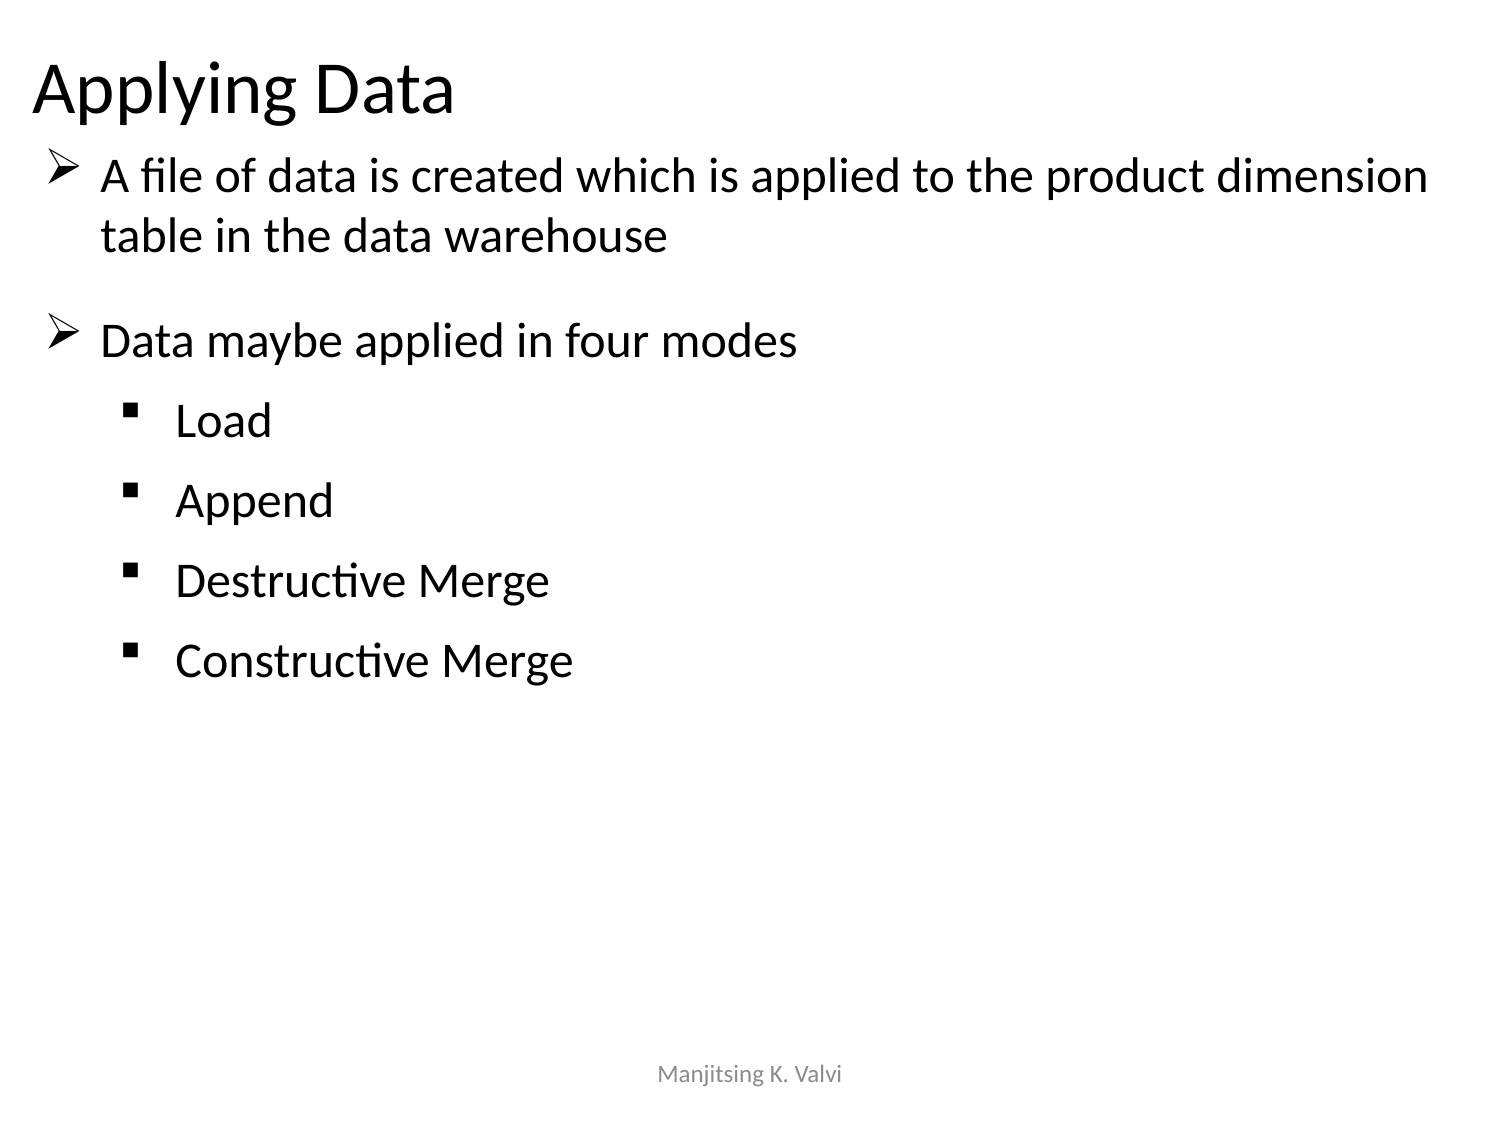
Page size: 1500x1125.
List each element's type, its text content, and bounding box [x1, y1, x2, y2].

footer Manjitsing K. Valvi [512, 1042, 988, 1103]
text_box Applying Data [17, 30, 1388, 136]
text_box A file of data is created which is applied to the product dimension table in the data warehouse Data maybe applied in four modes Load Append Destructive Merge Constructive Merge [29, 134, 1471, 695]
